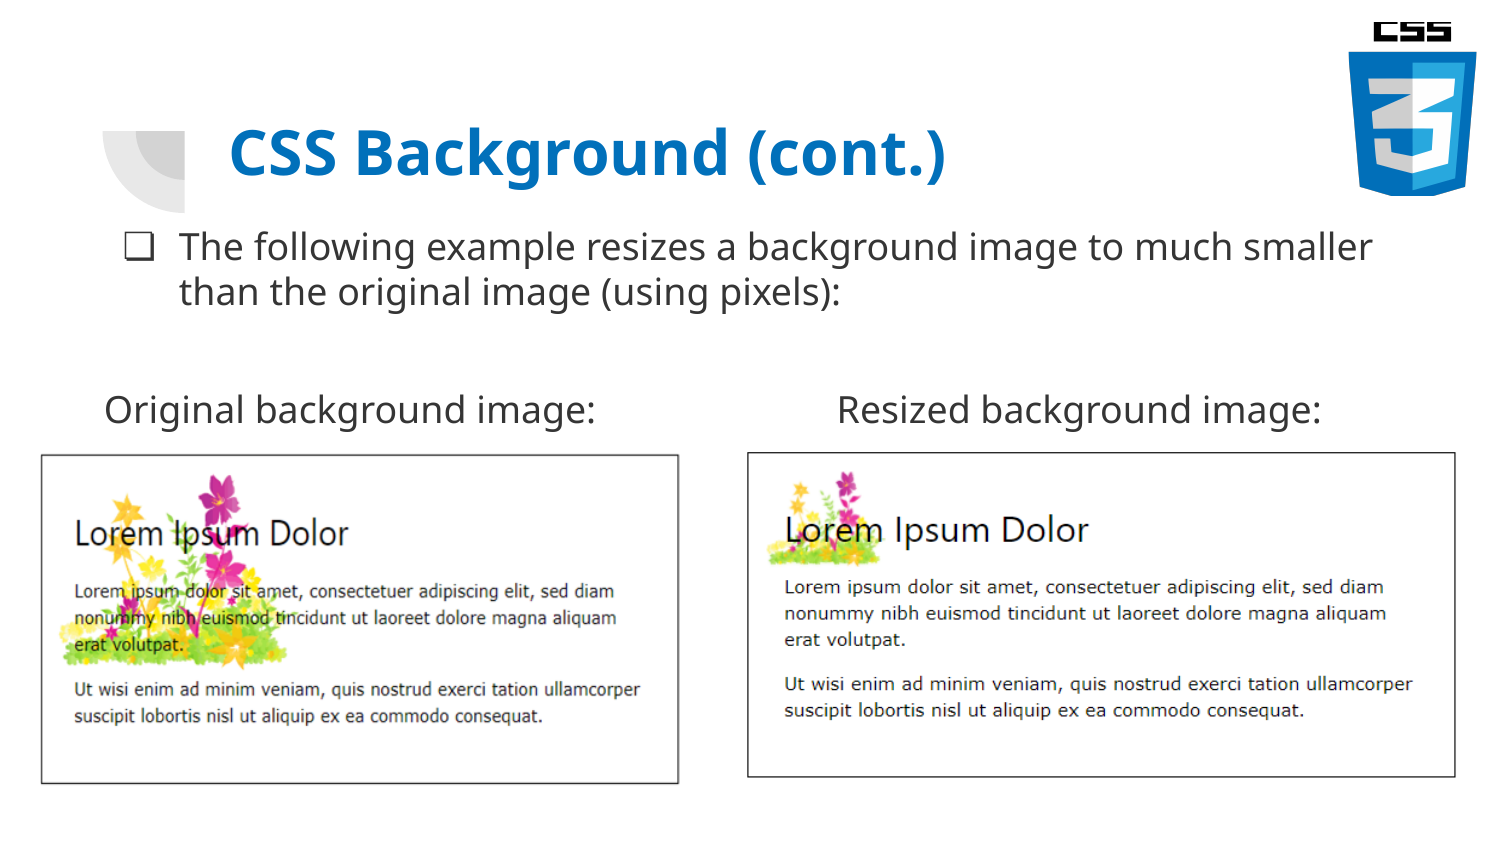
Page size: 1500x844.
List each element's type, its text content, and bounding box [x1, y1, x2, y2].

text_box Resized background image: [821, 364, 1382, 450]
picture [744, 451, 1458, 780]
text_box Original background image: [88, 364, 649, 450]
title The following example resizes a background image to much smaller than the original image (using pixels): [88, 207, 1464, 844]
title CSS Background (cont.) [213, 98, 1500, 208]
picture [1348, 22, 1477, 196]
picture [40, 451, 681, 789]
